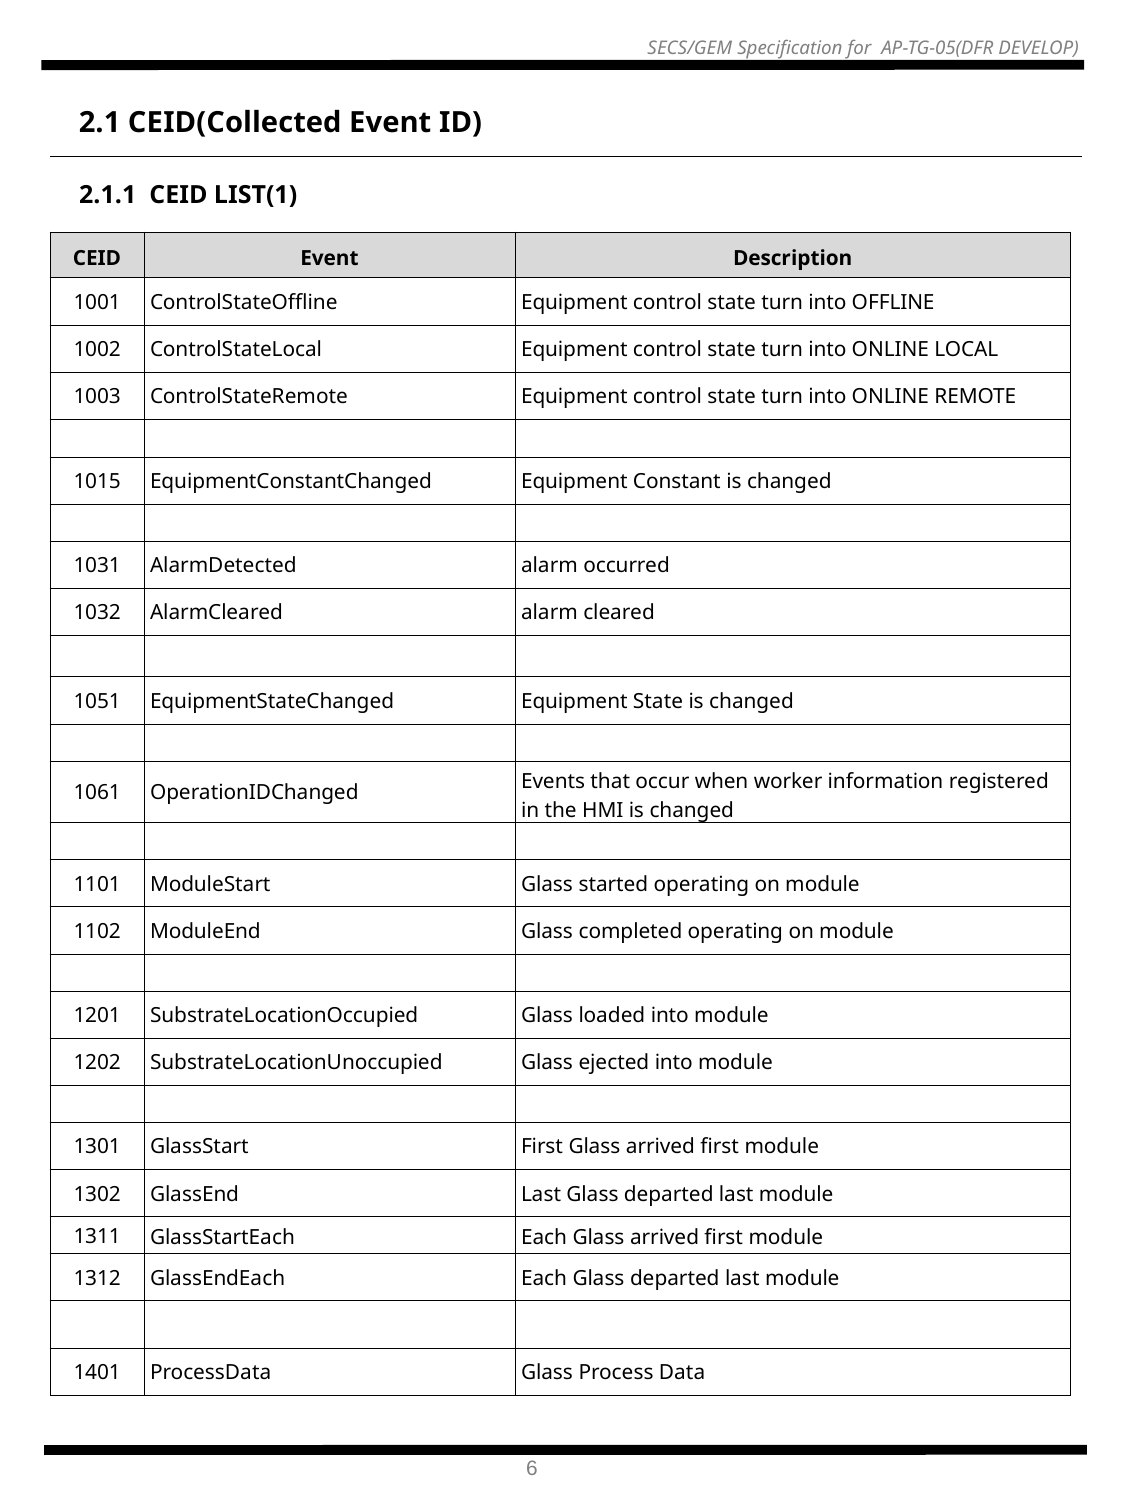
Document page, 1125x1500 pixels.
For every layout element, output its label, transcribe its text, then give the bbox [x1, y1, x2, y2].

table_header Description [516, 233, 1070, 277]
table_cell OperationIDChanged [145, 762, 515, 822]
table_cell ProcessData [145, 1349, 515, 1395]
table_cell EquipmentConstantChanged [145, 458, 515, 504]
table_cell SubstrateLocationOccupied [145, 992, 515, 1038]
table_cell [145, 955, 515, 991]
table_cell [516, 1086, 1070, 1122]
table_cell 1401 [51, 1349, 144, 1395]
table_cell 1202 [51, 1039, 144, 1085]
table_cell [516, 955, 1070, 991]
table_cell [51, 1301, 144, 1348]
table_cell [516, 420, 1070, 457]
table_cell GlassStartEach [145, 1217, 515, 1253]
table_cell [516, 725, 1070, 761]
table_cell [516, 1301, 1070, 1348]
table_cell [51, 823, 144, 859]
table_cell Each Glass arrived first module [516, 1217, 1070, 1253]
table_cell [51, 420, 144, 457]
table_cell [145, 823, 515, 859]
table_cell [516, 505, 1070, 541]
table_cell 1015 [51, 458, 144, 504]
table_cell [516, 823, 1070, 859]
table_cell 1301 [51, 1123, 144, 1169]
table_cell Glass started operating on module [516, 860, 1070, 906]
table_cell 1032 [51, 589, 144, 635]
table_cell alarm occurred [516, 542, 1070, 588]
table_cell 1031 [51, 542, 144, 588]
table_cell 1101 [51, 860, 144, 906]
table_cell Each Glass departed last module [516, 1254, 1070, 1300]
table_cell [145, 420, 515, 457]
table_cell SubstrateLocationUnoccupied [145, 1039, 515, 1085]
table_cell GlassEndEach [145, 1254, 515, 1300]
table_cell ControlStateLocal [145, 326, 515, 372]
table_cell alarm cleared [516, 589, 1070, 635]
table_cell 1051 [51, 677, 144, 724]
table_cell AlarmDetected [145, 542, 515, 588]
table_cell Equipment State is changed [516, 677, 1070, 724]
table_header CEID [51, 233, 144, 277]
table_cell ModuleStart [145, 860, 515, 906]
table_cell 1003 [51, 373, 144, 419]
table_cell [51, 505, 144, 541]
table_cell Glass loaded into module [516, 992, 1070, 1038]
table_cell Glass completed operating on module [516, 907, 1070, 954]
table_cell GlassEnd [145, 1170, 515, 1216]
table_cell 1312 [51, 1254, 144, 1300]
text_box 2.1 CEID(Collected Event ID) [64, 95, 498, 146]
table_cell Last Glass departed last module [516, 1170, 1070, 1216]
table_cell [516, 636, 1070, 676]
table_cell [51, 955, 144, 991]
table_cell 1302 [51, 1170, 144, 1216]
table_cell Equipment control state turn into OFFLINE [516, 278, 1070, 325]
table_cell [51, 1086, 144, 1122]
table_cell 1061 [51, 762, 144, 822]
table_cell Glass ejected into module [516, 1039, 1070, 1085]
table_cell [51, 725, 144, 761]
table_cell 1002 [51, 326, 144, 372]
table_cell First Glass arrived first module [516, 1123, 1070, 1169]
table_cell [145, 1301, 515, 1348]
table_header Event [145, 233, 515, 277]
table_cell EquipmentStateChanged [145, 677, 515, 724]
text_box 2.1.1 CEID LIST(1) [64, 171, 313, 216]
table_cell AlarmCleared [145, 589, 515, 635]
table_cell Equipment control state turn into ONLINE REMOTE [516, 373, 1070, 419]
table_cell [145, 636, 515, 676]
table_cell Events that occur when worker information registered in the HMI is changed [516, 762, 1070, 822]
table_cell GlassStart [145, 1123, 515, 1169]
table_cell [51, 636, 144, 676]
table_cell Glass Process Data [516, 1349, 1070, 1395]
table_cell ControlStateOffline [145, 278, 515, 325]
table_cell 1102 [51, 907, 144, 954]
table_cell Equipment Constant is changed [516, 458, 1070, 504]
table_cell [145, 1086, 515, 1122]
table_cell 1201 [51, 992, 144, 1038]
table_cell 1001 [51, 278, 144, 325]
table_cell Equipment control state turn into ONLINE LOCAL [516, 326, 1070, 372]
table_cell ControlStateRemote [145, 373, 515, 419]
table_cell [145, 505, 515, 541]
table_cell ModuleEnd [145, 907, 515, 954]
table_cell 1311 [51, 1217, 144, 1253]
table_cell [145, 725, 515, 761]
